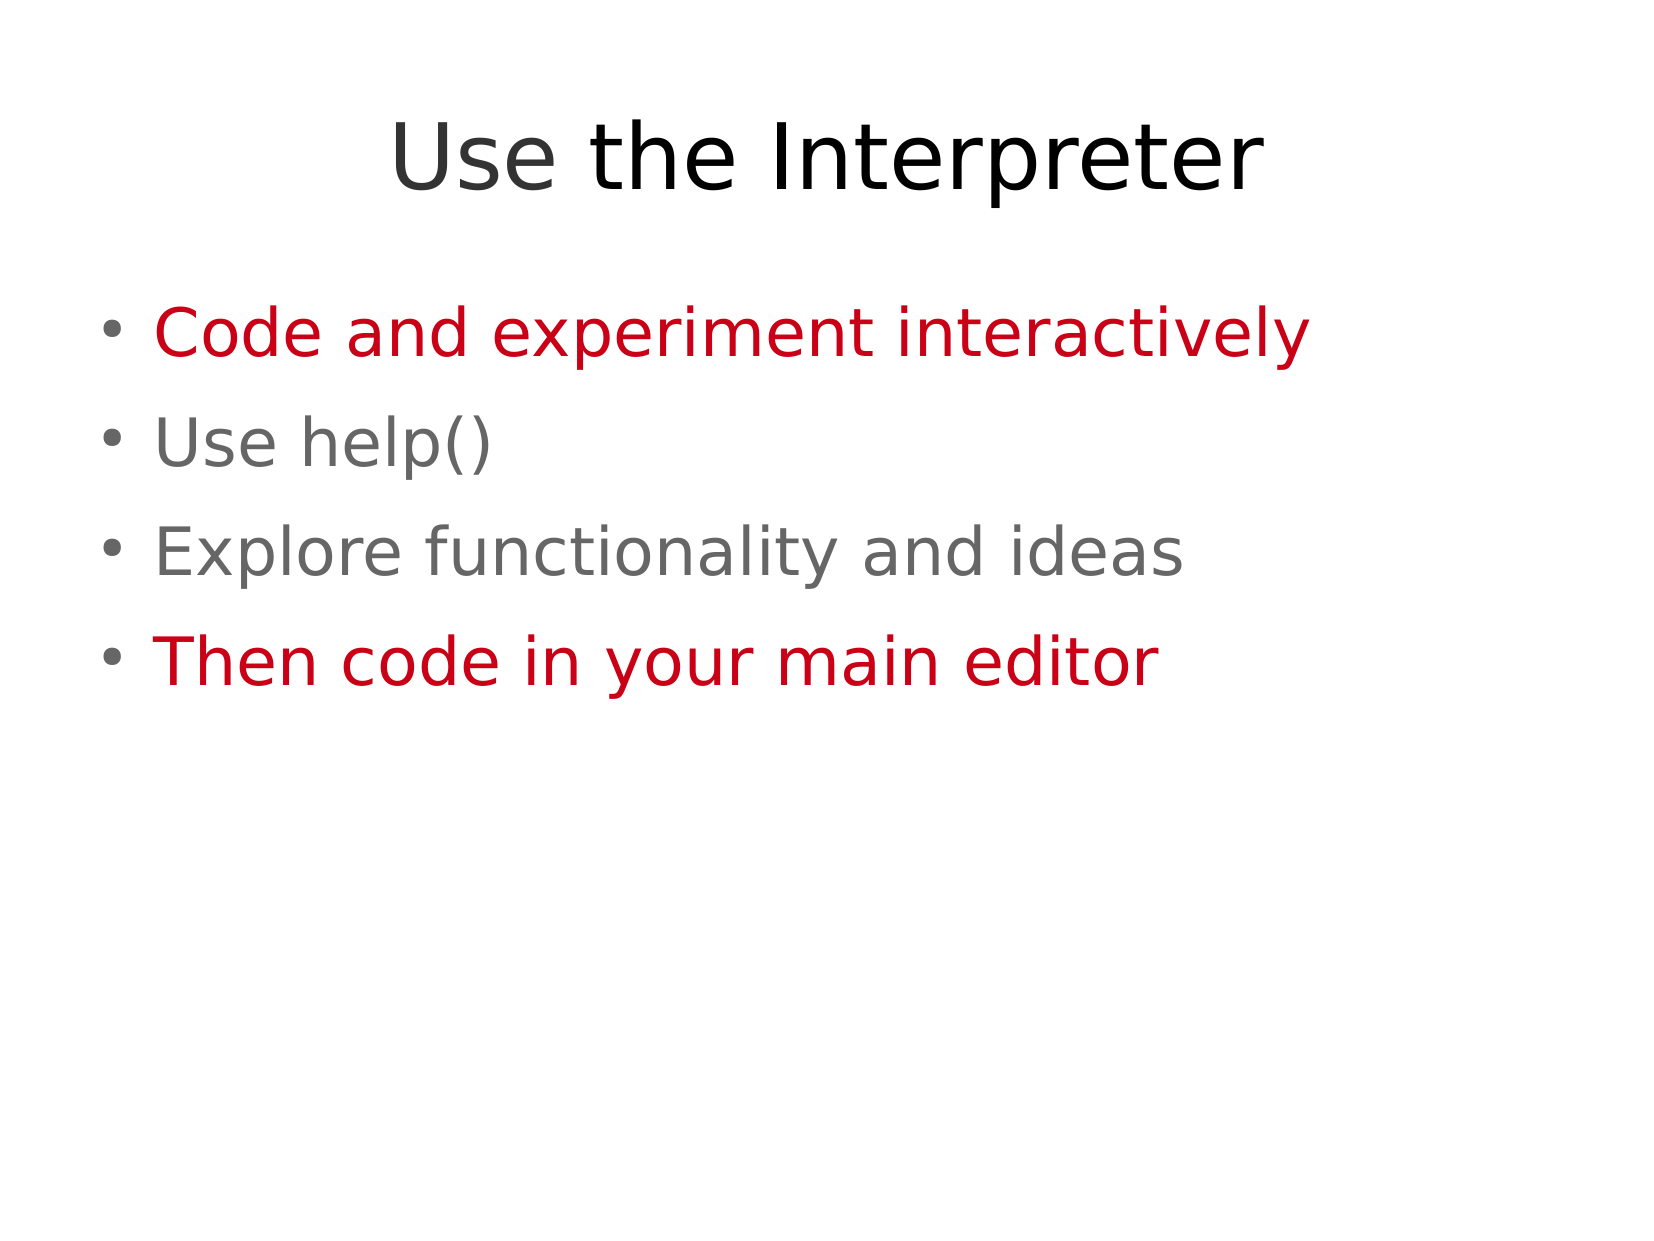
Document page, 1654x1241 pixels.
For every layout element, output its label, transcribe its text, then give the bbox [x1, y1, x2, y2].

title Use the Interpreter [82, 56, 1571, 250]
list Code and experiment interactively Use help() Explore functionality and ideas Then code in your main editor [82, 290, 1571, 1109]
